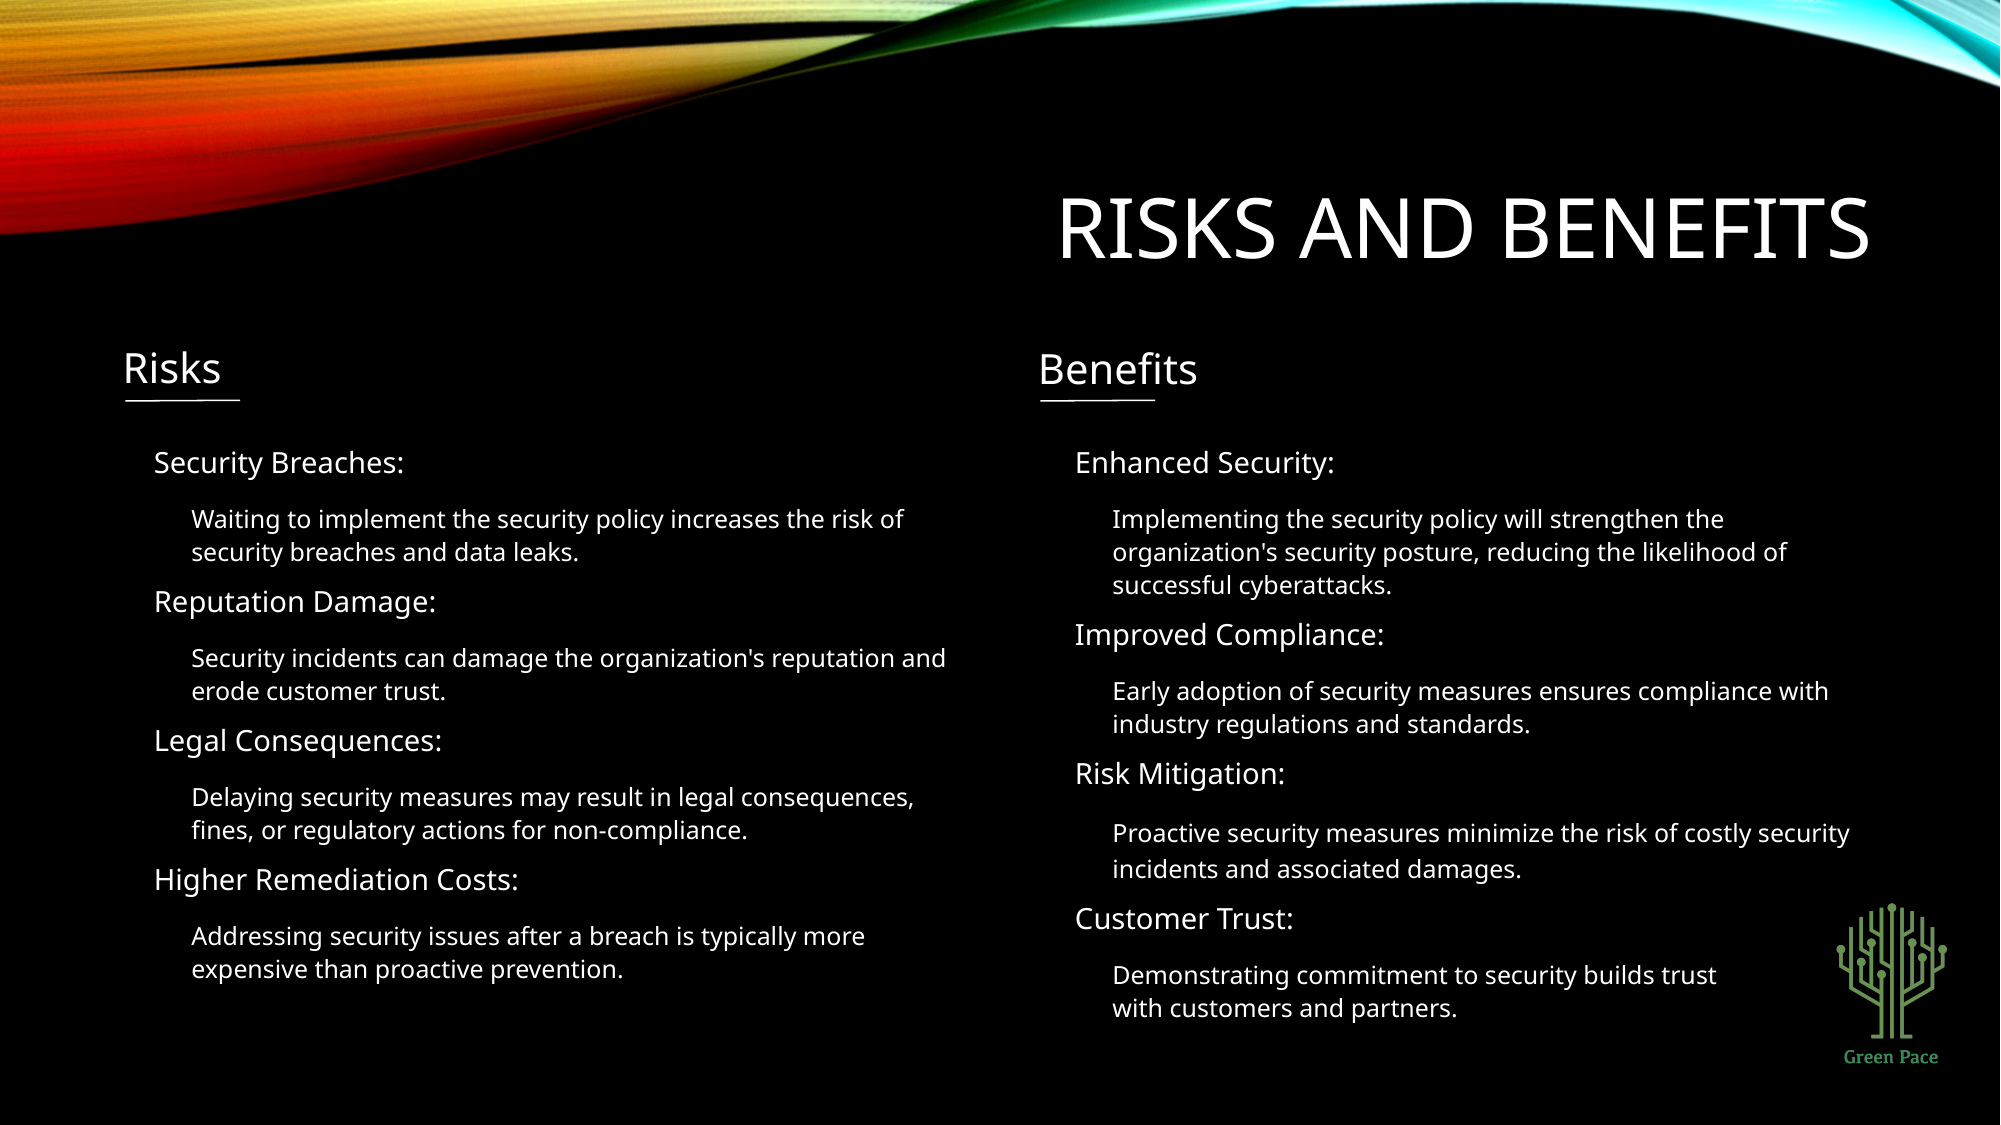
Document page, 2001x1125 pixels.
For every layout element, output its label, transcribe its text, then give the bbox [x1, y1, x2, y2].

text_box Benefits [1022, 340, 1590, 442]
list Security Breaches: Waiting to implement the security policy increases the risk of security breaches and data leaks. Reputation Damage: Security incidents can damage the organization's reputation and erode customer trust. Legal Consequences: Delaying security measures may result in legal consequences, fines, or regulatory actions for non-compliance. Higher Remediation Costs: Addressing security issues after a breach is typically more expensive than proactive prevention. [101, 441, 970, 1054]
list Enhanced Security: Implementing the security policy will strengthen the organization's security posture, reducing the likelihood of successful cyberattacks. Improved Compliance: Early adoption of security measures ensures compliance with industry regulations and standards. Risk Mitigation: Proactive security measures minimize the risk of costly security incidents and associated damages. Customer Trust: Demonstrating commitment to security builds trust with customers and partners. [1022, 441, 1873, 1069]
picture [0, 0, 2000, 237]
picture [1817, 892, 1964, 1082]
title RISKS AND BENEFITS [474, 125, 1888, 339]
list Risks [107, 340, 675, 441]
